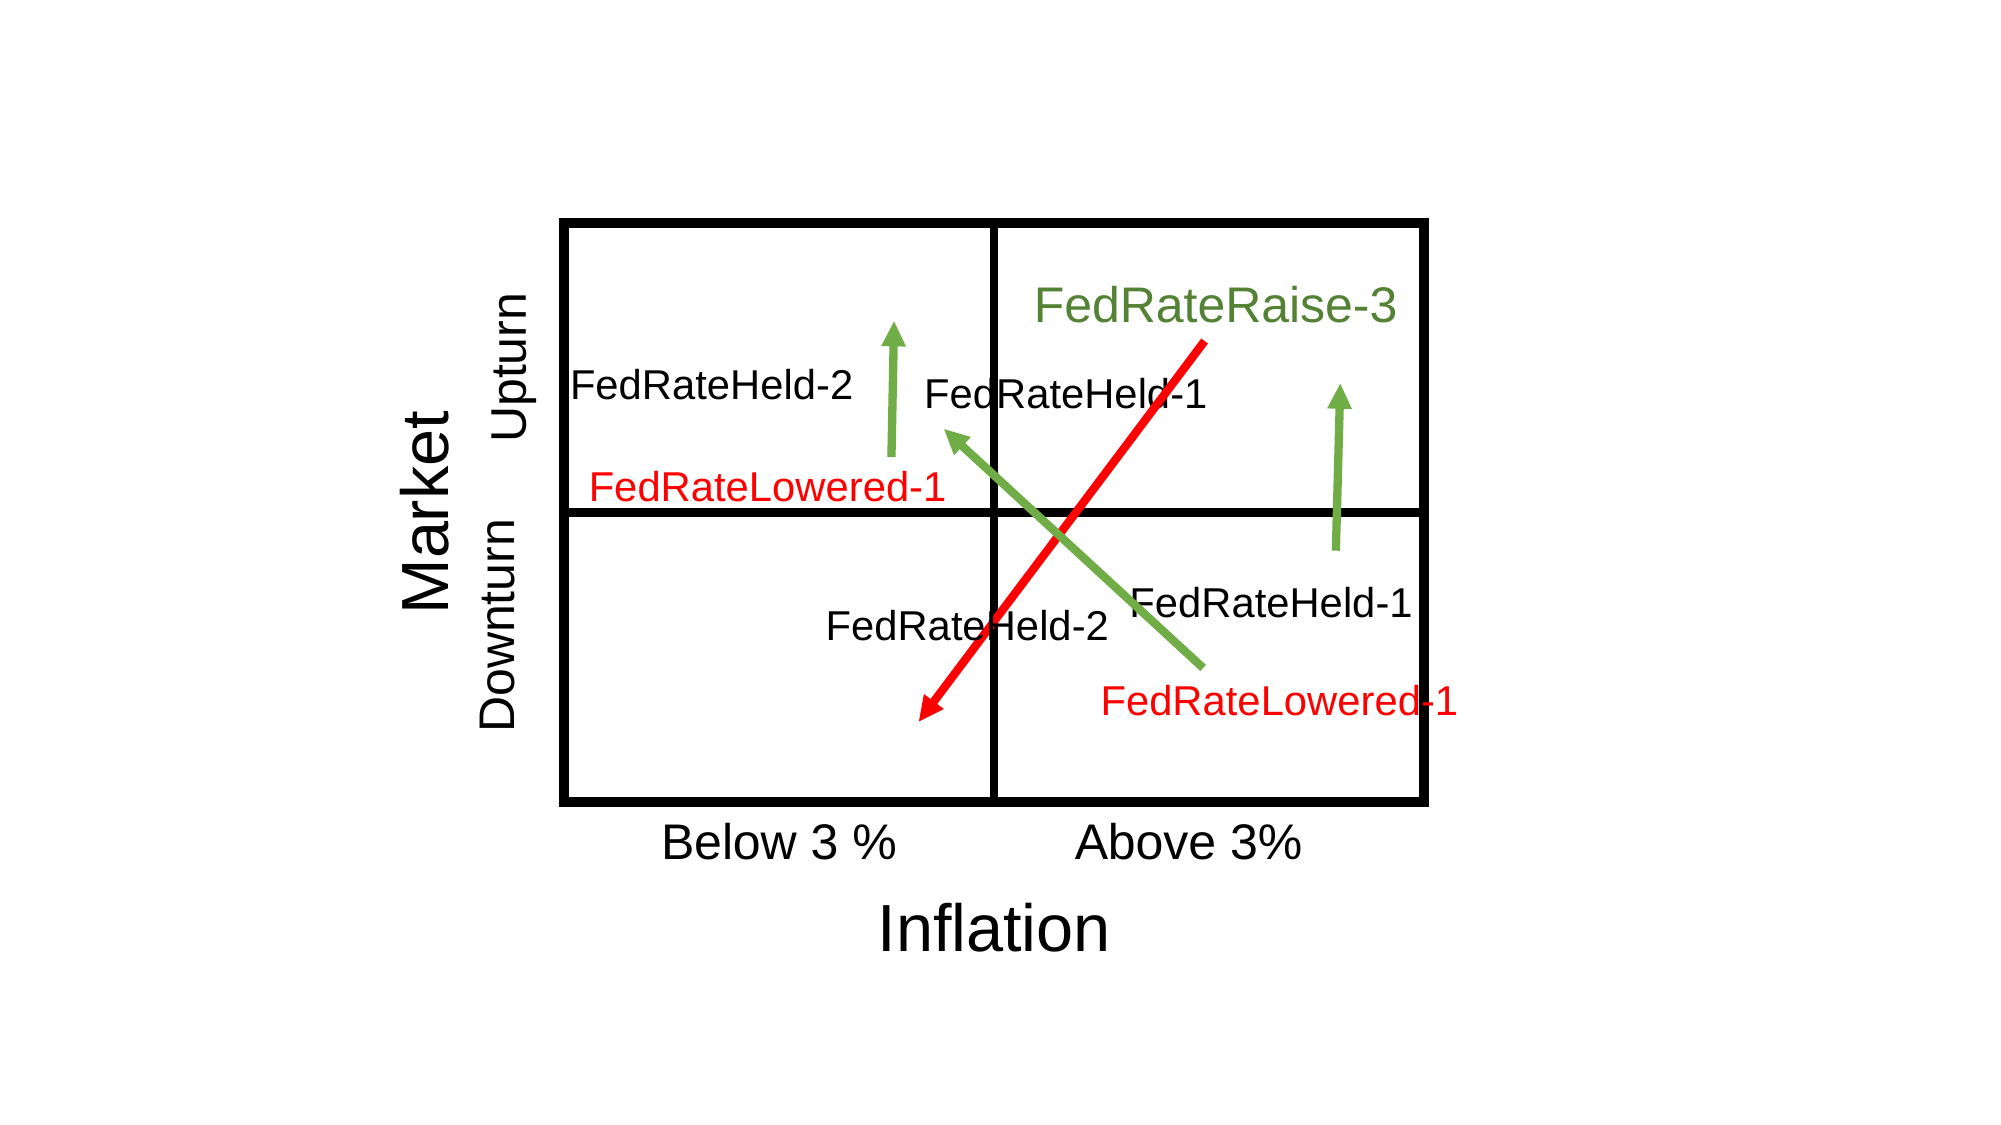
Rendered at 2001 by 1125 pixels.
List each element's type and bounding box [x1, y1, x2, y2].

text_box [1335, 383, 1341, 551]
text_box [891, 321, 895, 458]
text_box [374, 222, 1498, 974]
text_box [918, 341, 1205, 722]
text_box [944, 429, 1204, 668]
